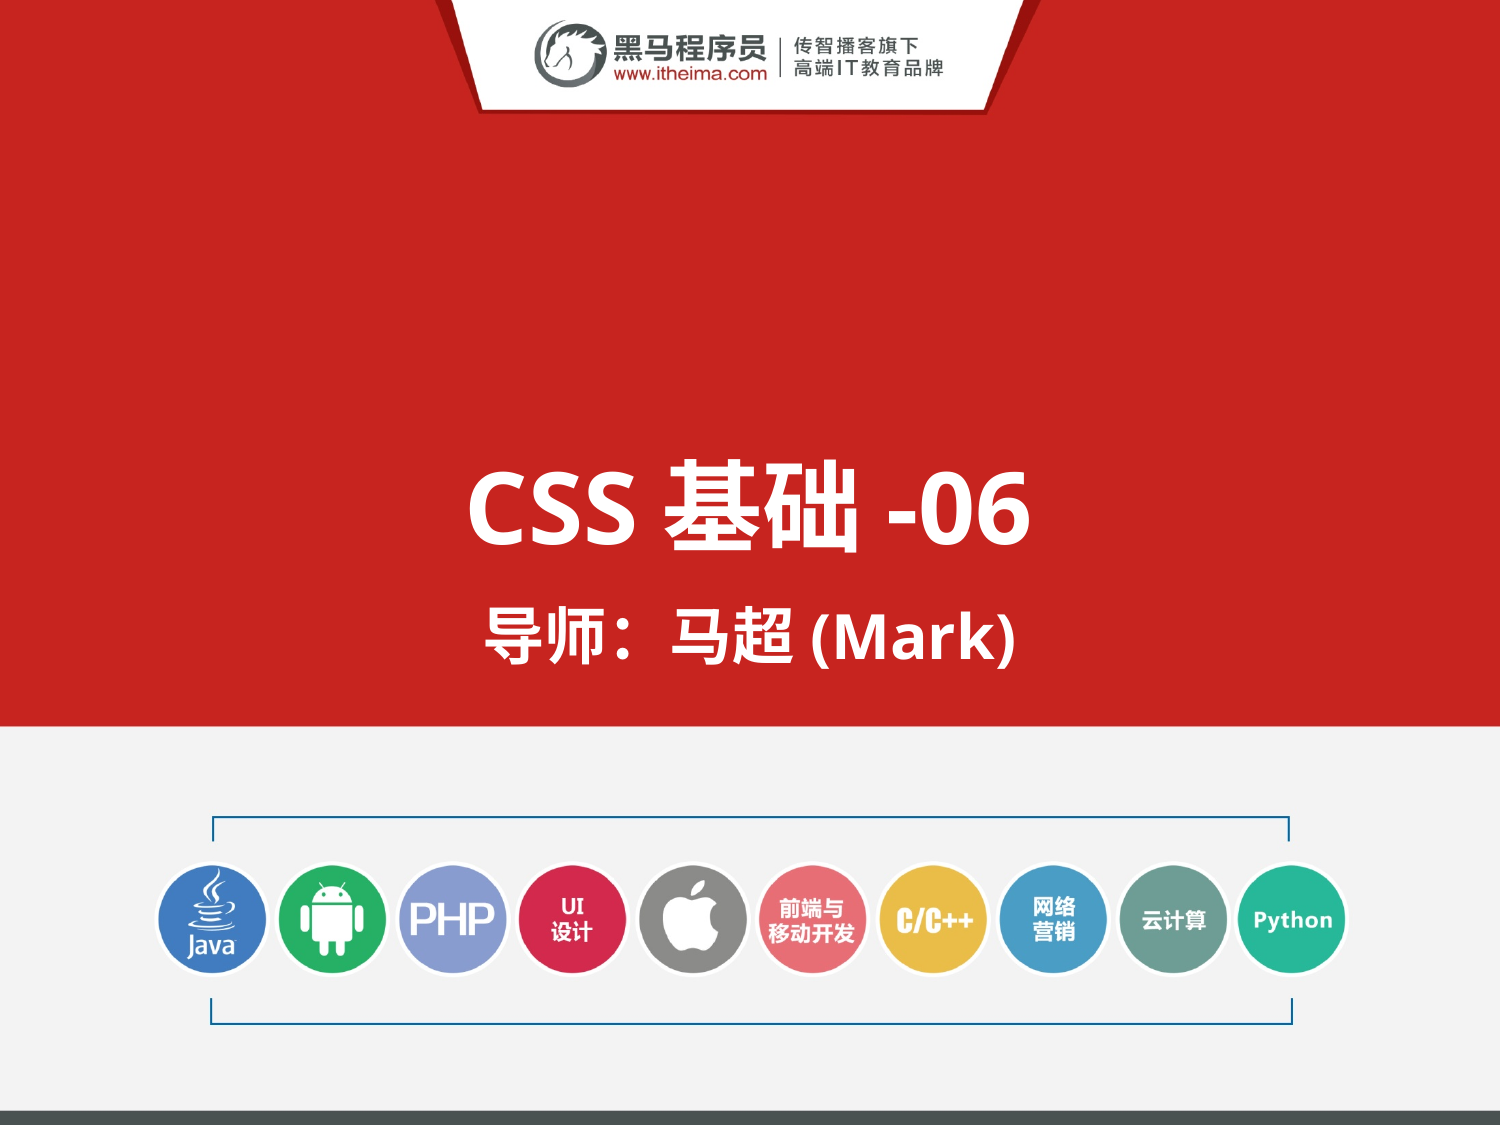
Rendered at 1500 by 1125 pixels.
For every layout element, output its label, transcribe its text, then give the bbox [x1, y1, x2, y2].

text_box CSS基础-06 [449, 437, 1048, 572]
picture [0, 0, 1500, 1125]
text_box 导师：马超(Mark) [467, 589, 1032, 679]
